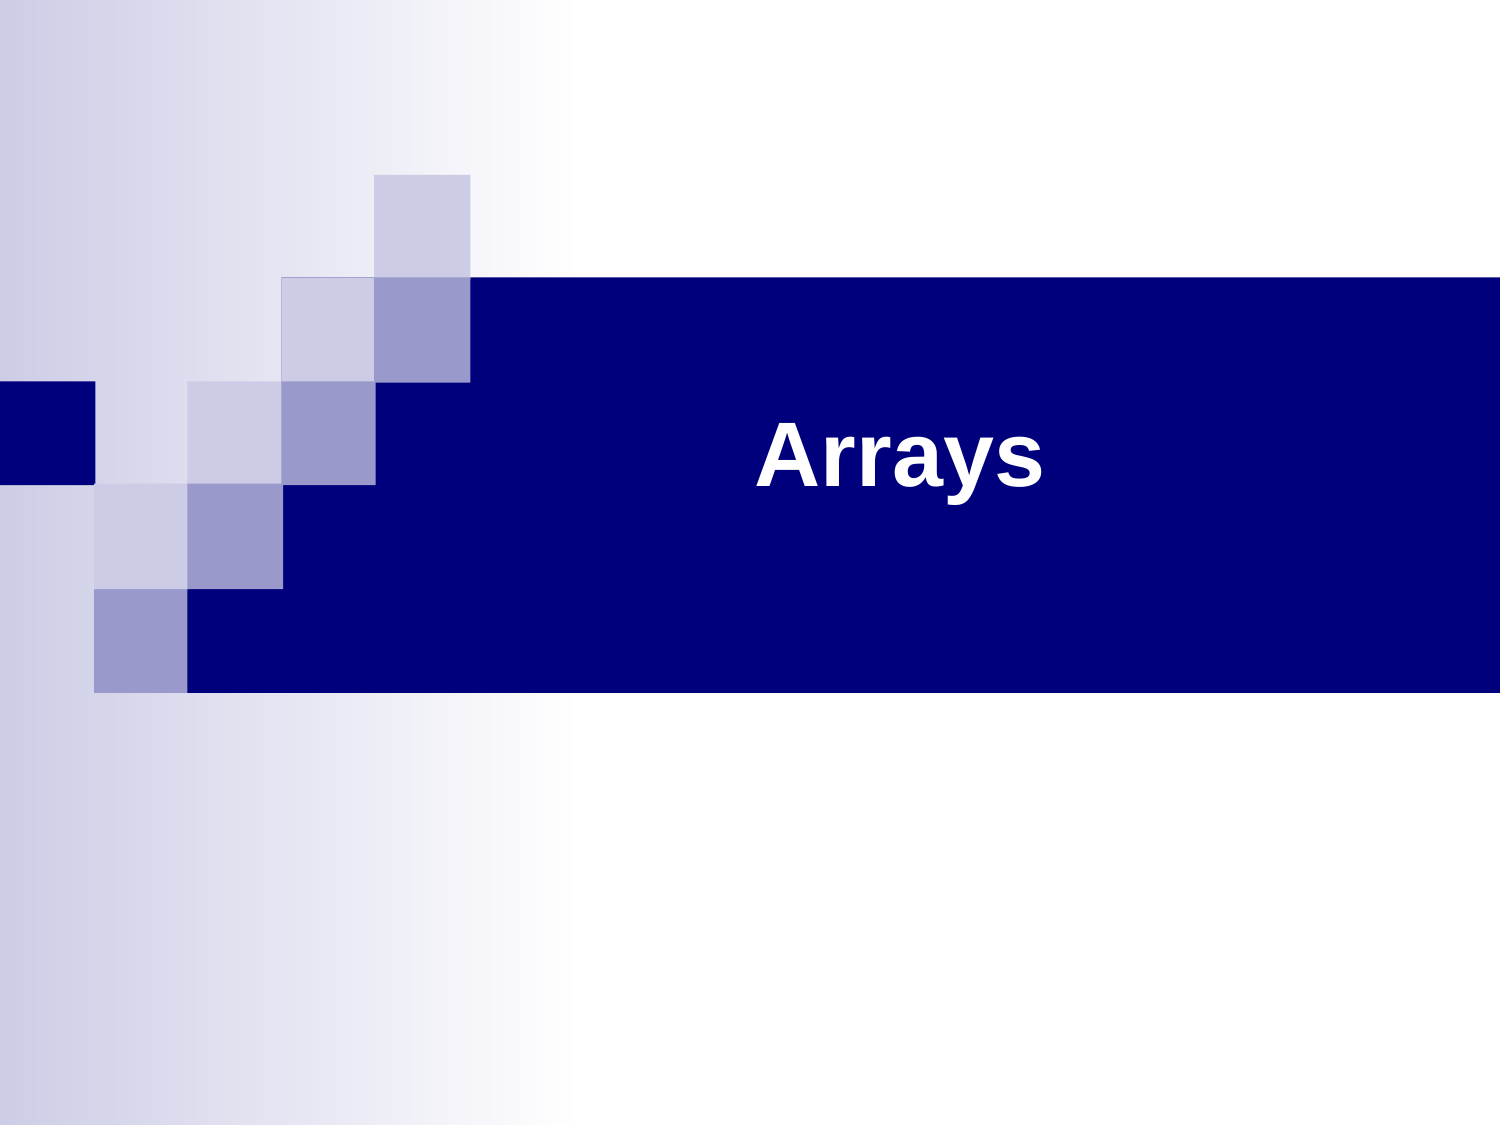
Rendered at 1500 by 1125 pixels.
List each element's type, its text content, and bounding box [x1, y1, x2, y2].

subtitle Arrays [350, 387, 1450, 946]
